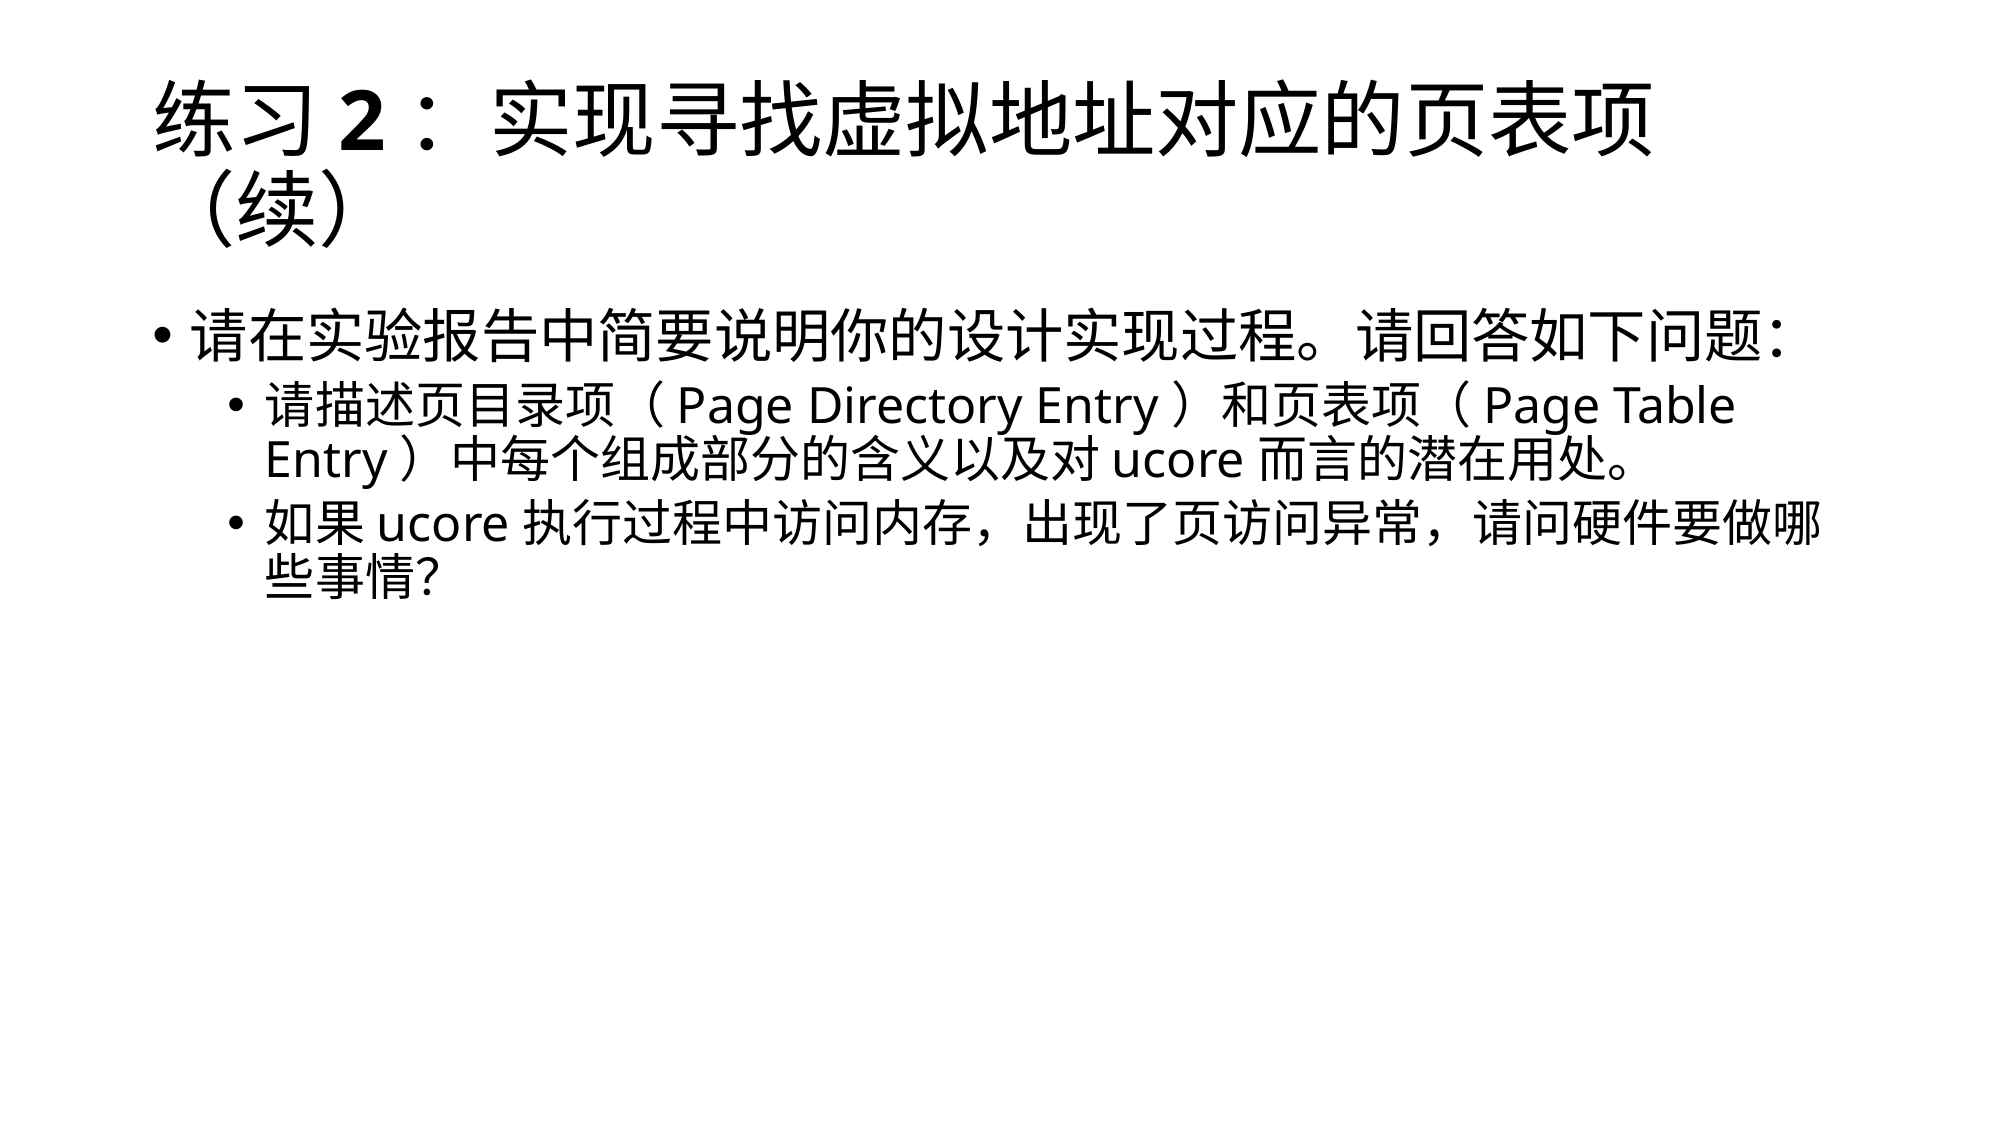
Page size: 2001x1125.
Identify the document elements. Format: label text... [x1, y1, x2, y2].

list 请在实验报告中简要说明你的设计实现过程。请回答如下问题： 请描述页目录项（Page Directory Entry）和页表项（Page Table Entry）中每个组成部分的含义以及对ucore而言的潜在用处。 如果ucore执行过程中访问内存，出现了页访问异常，请问硬件要做哪些事情？ [137, 299, 1863, 1014]
title 练习2：实现寻找虚拟地址对应的页表项（续） [137, 59, 1863, 278]
